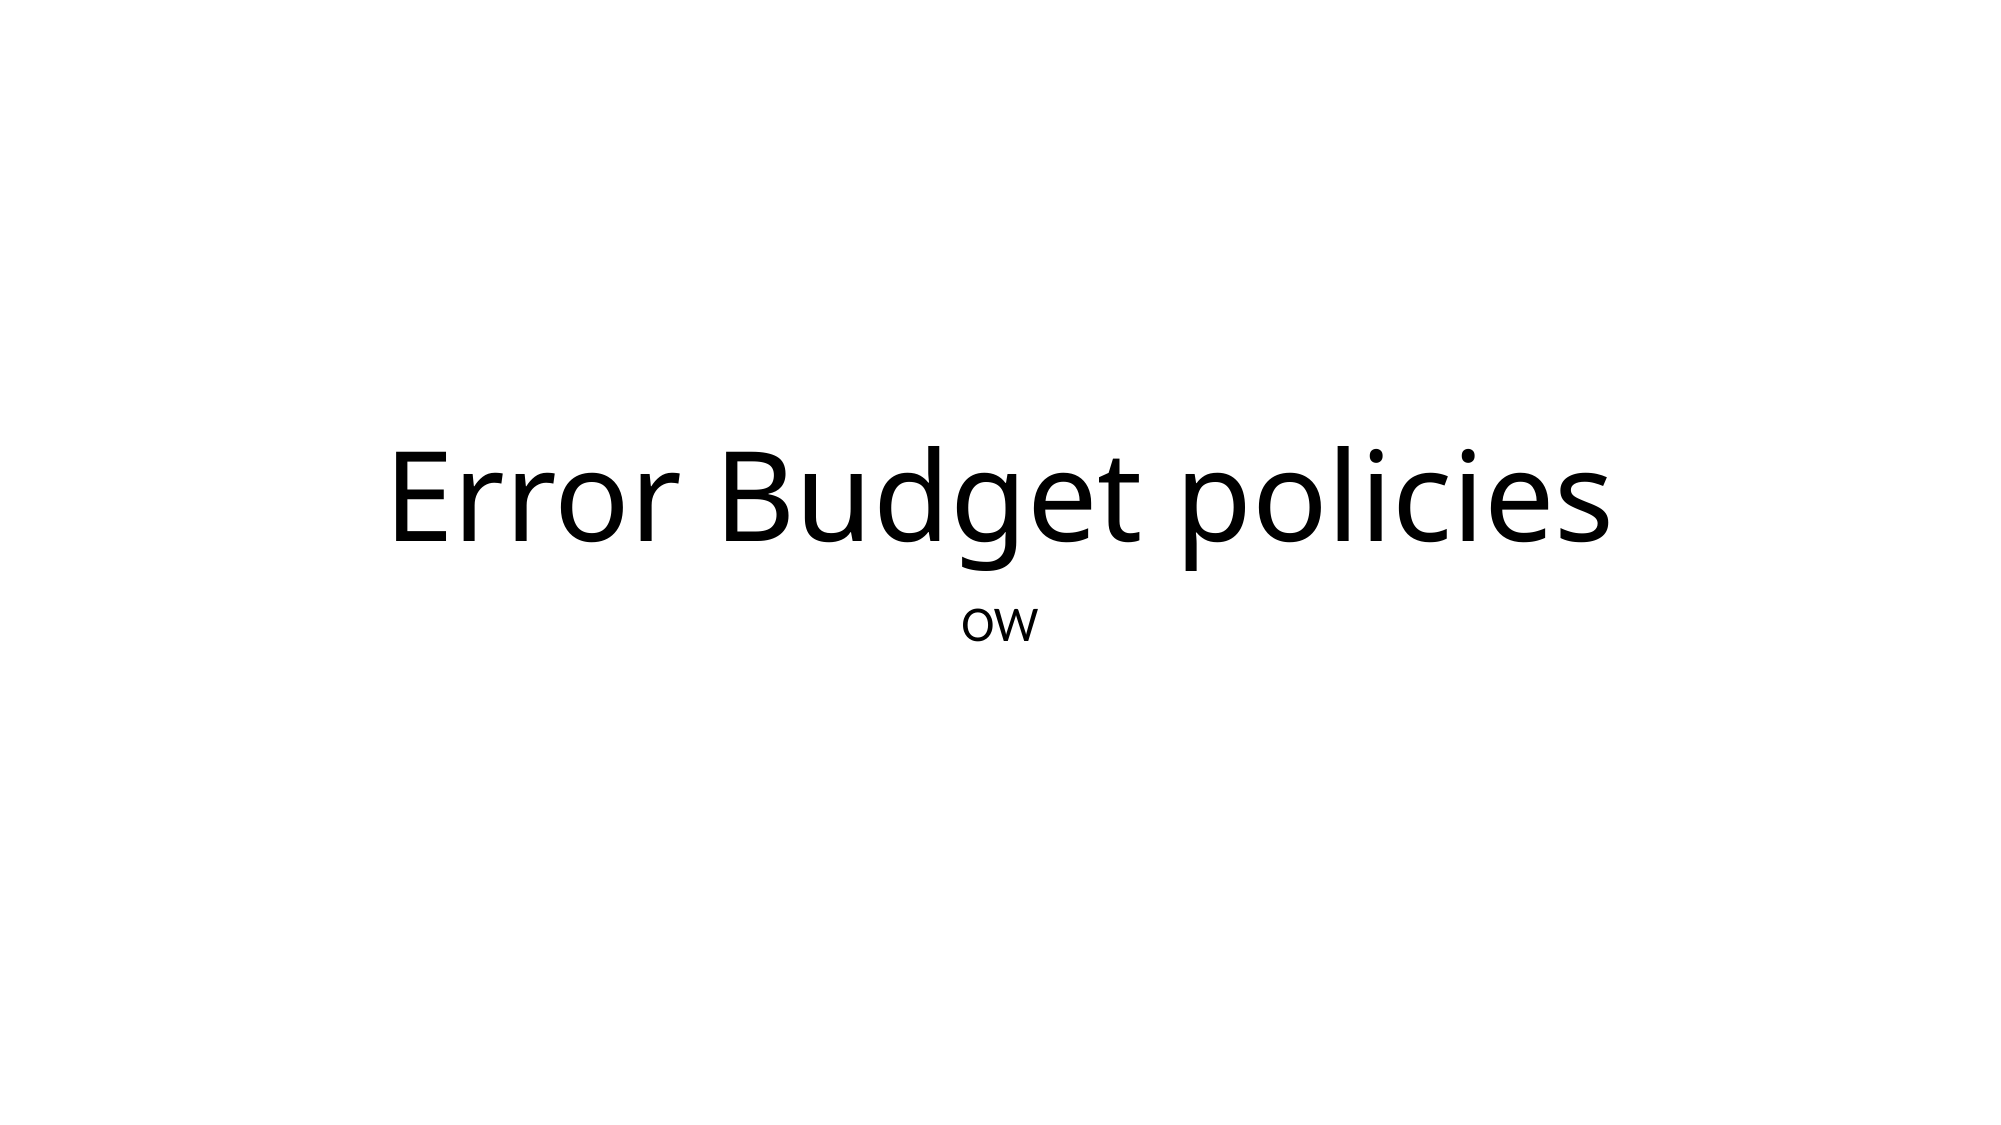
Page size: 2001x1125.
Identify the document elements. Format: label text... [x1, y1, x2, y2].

title Error Budget policies [249, 184, 1750, 576]
subtitle OW [249, 590, 1750, 863]
